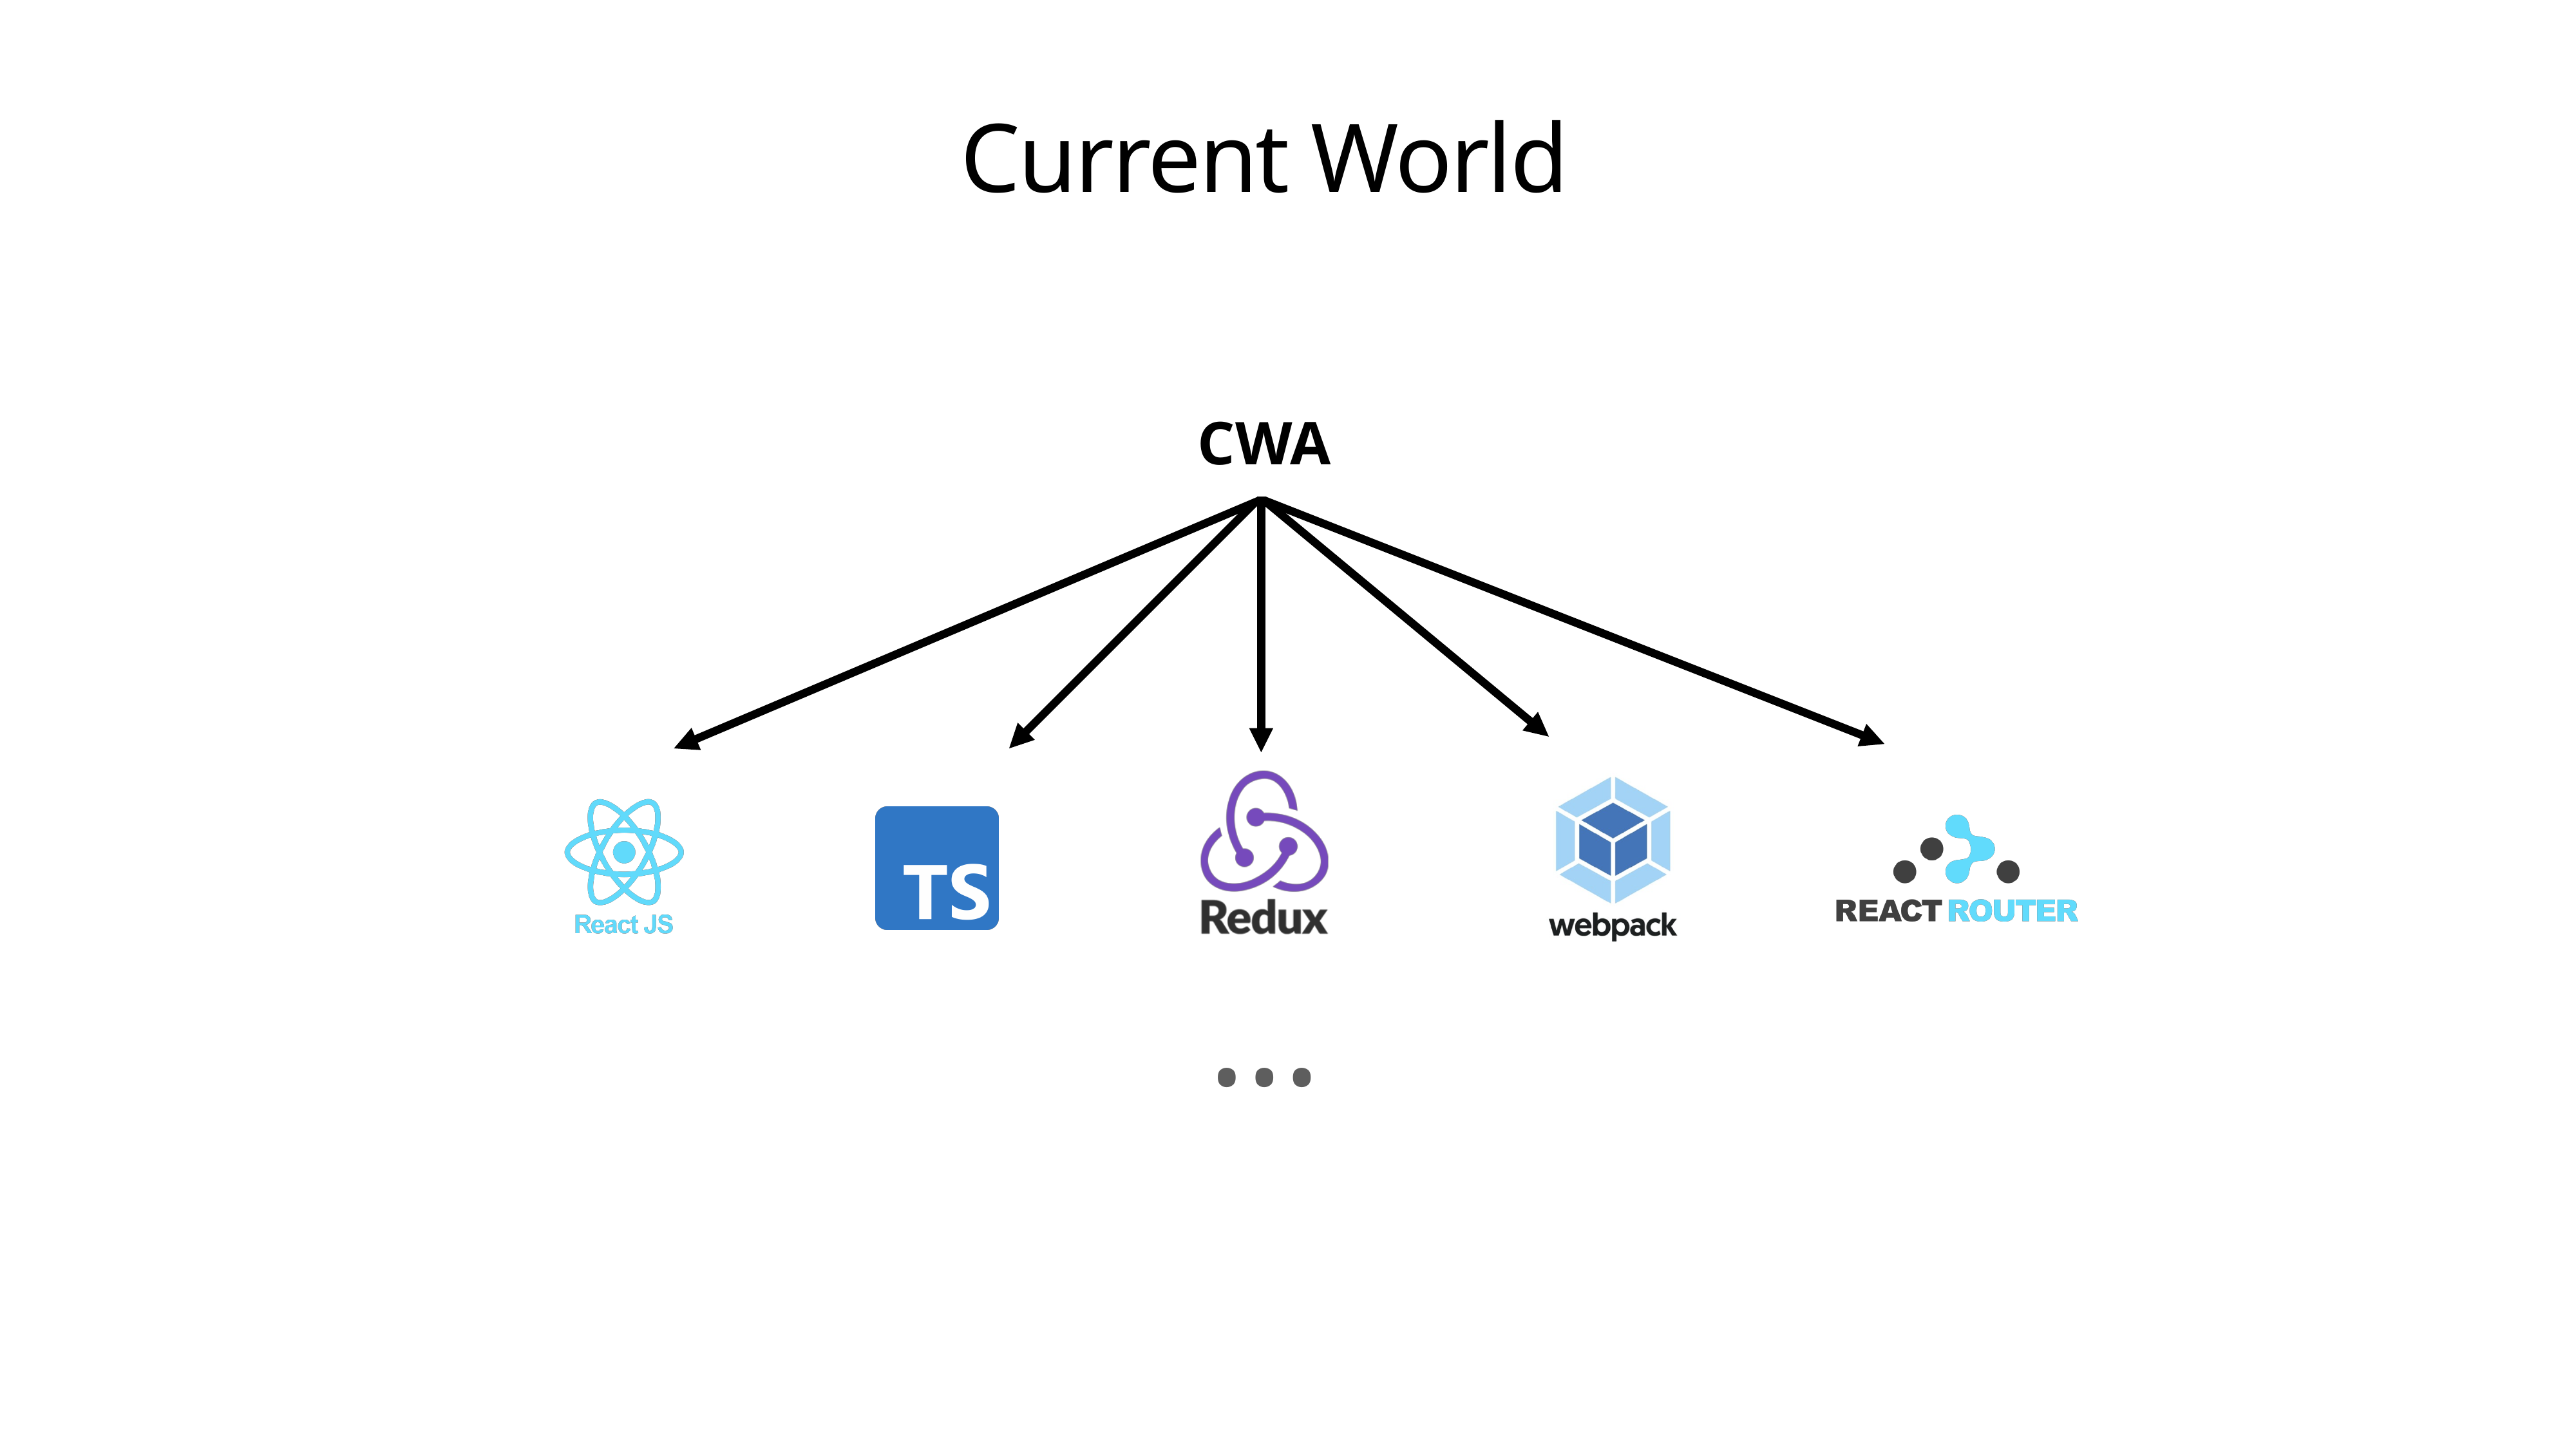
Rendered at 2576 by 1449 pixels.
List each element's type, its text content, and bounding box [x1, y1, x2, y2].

text_box [1263, 499, 1549, 737]
text_box [674, 500, 1259, 749]
text_box CWA [1192, 400, 1336, 482]
text_box [1264, 500, 1885, 745]
picture [513, 795, 735, 942]
picture [1527, 766, 1699, 971]
text_box [1009, 503, 1255, 749]
picture [875, 806, 999, 931]
text_box … [1202, 951, 1327, 1120]
picture [1836, 814, 2078, 923]
picture [1139, 755, 1390, 951]
text_box [1257, 496, 1265, 753]
title Current World [954, 113, 1742, 267]
